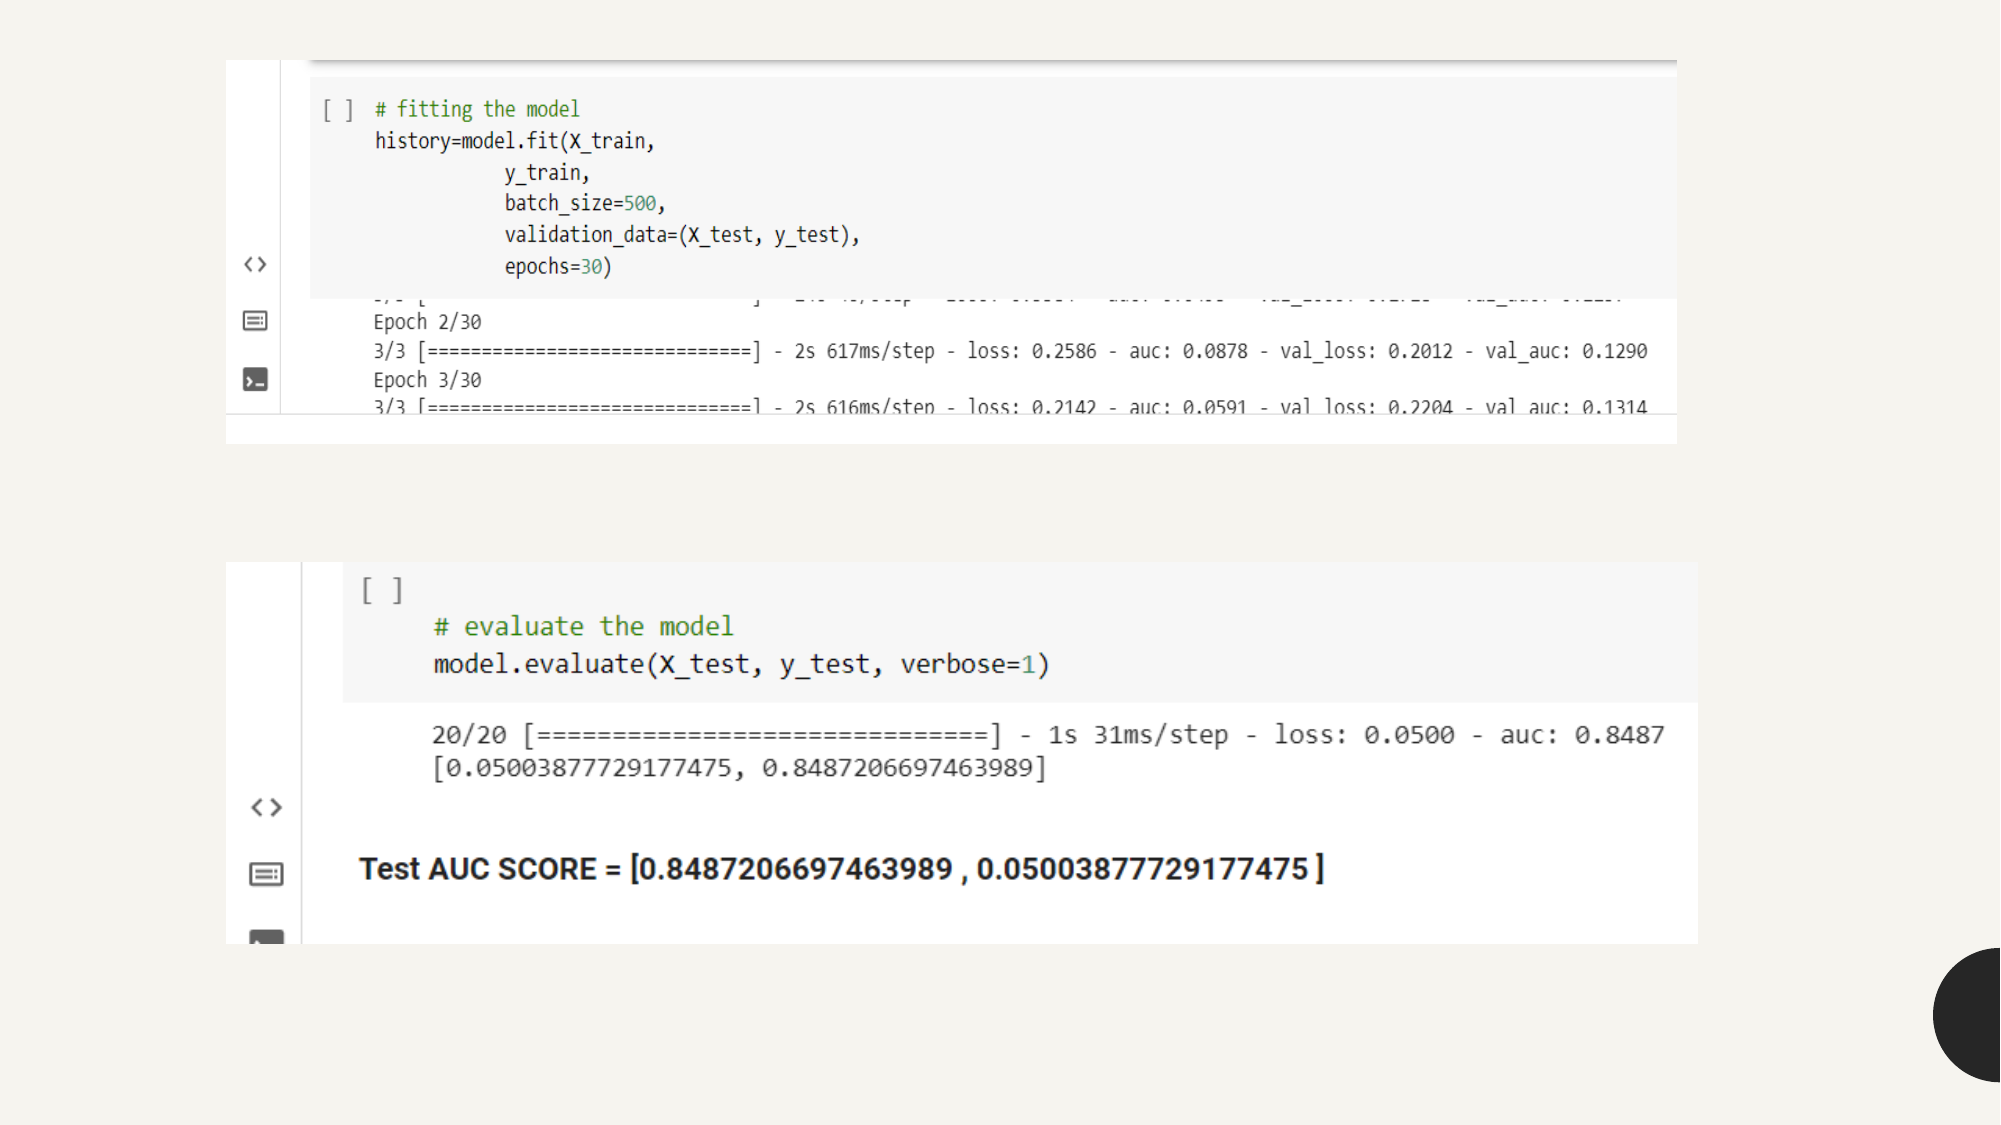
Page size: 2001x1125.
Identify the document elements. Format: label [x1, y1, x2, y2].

picture [226, 60, 1677, 444]
picture [226, 562, 1698, 944]
